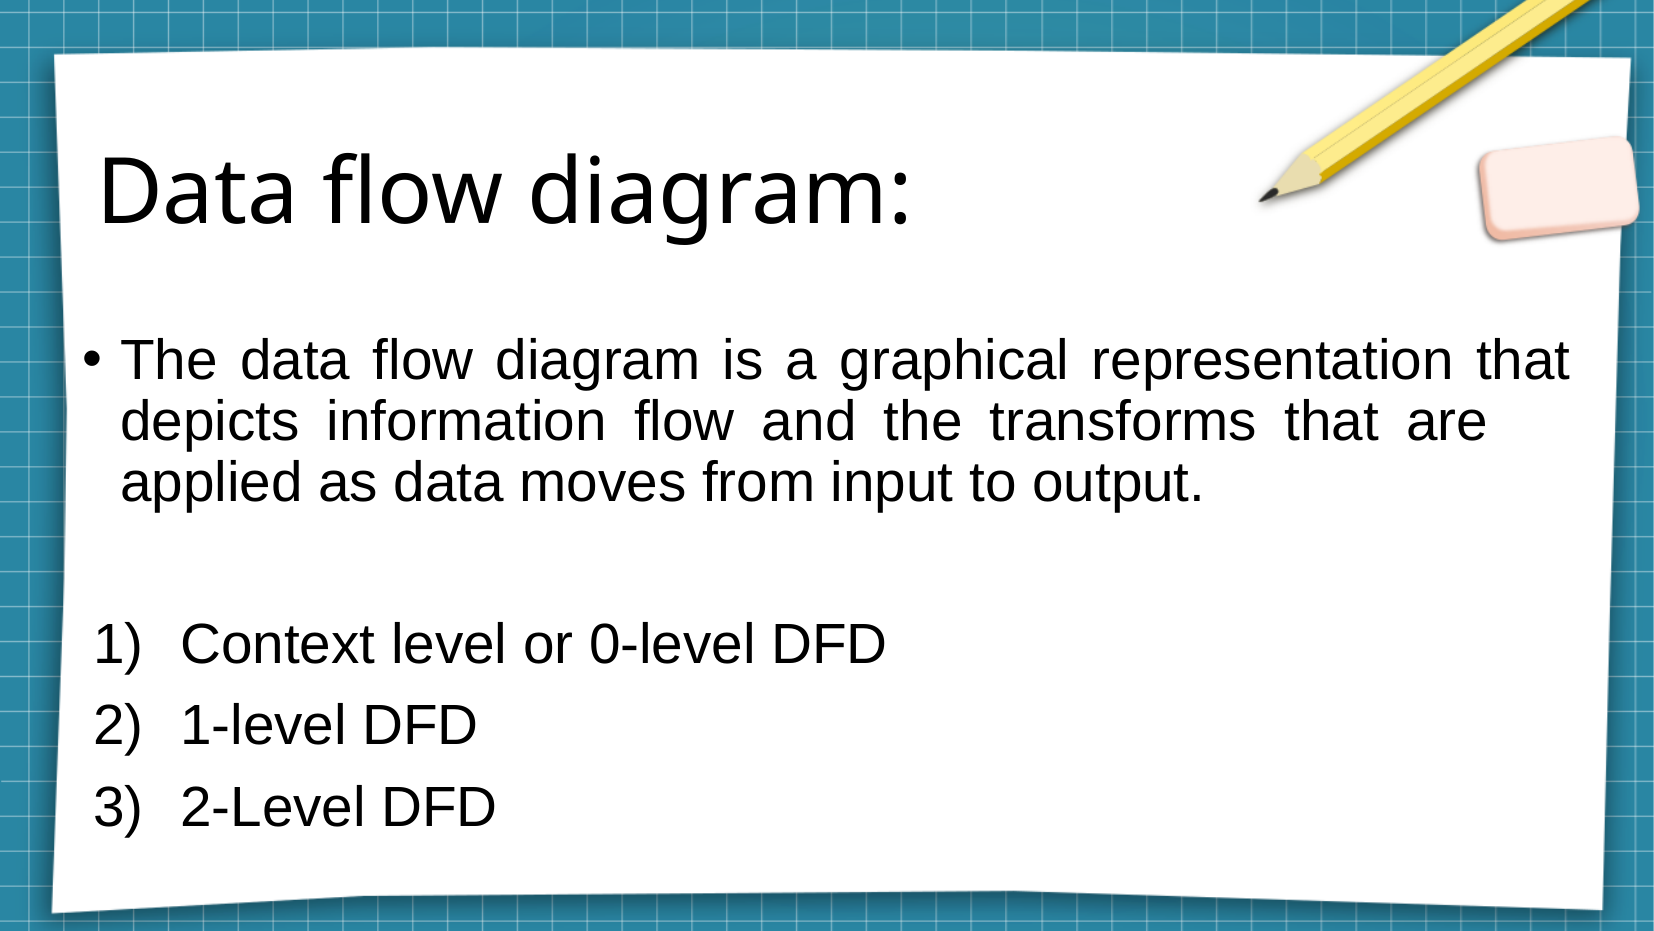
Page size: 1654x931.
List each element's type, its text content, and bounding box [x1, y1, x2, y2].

list The data flow diagram is a graphical representation that depicts information flow and the transforms that are applied as data moves from input to output. Context level or 0-level DFD 1-level DFD 2-Level DFD [82, 330, 1571, 842]
picture [0, 0, 1654, 931]
title Data flow diagram: [96, 132, 1571, 256]
